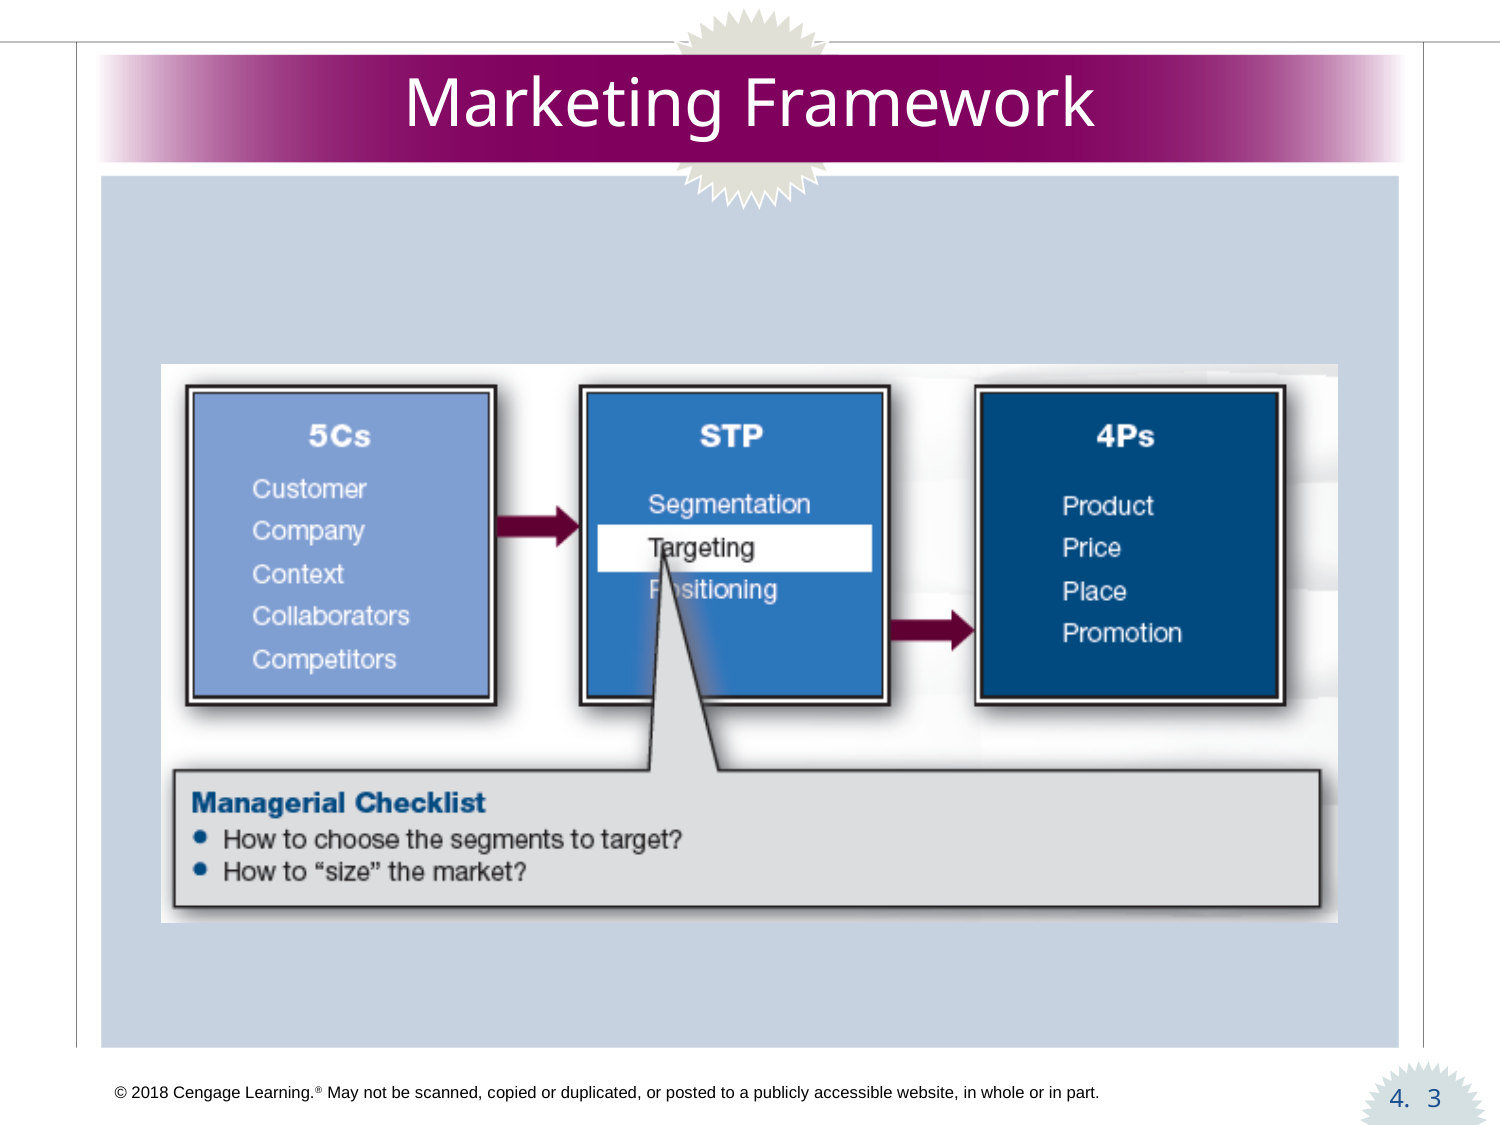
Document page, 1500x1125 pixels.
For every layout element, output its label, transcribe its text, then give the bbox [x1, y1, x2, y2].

slide_number 3 [1412, 1074, 1476, 1125]
title Marketing Framework [99, 49, 1401, 151]
picture [0, 0, 1500, 1125]
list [161, 364, 1339, 923]
